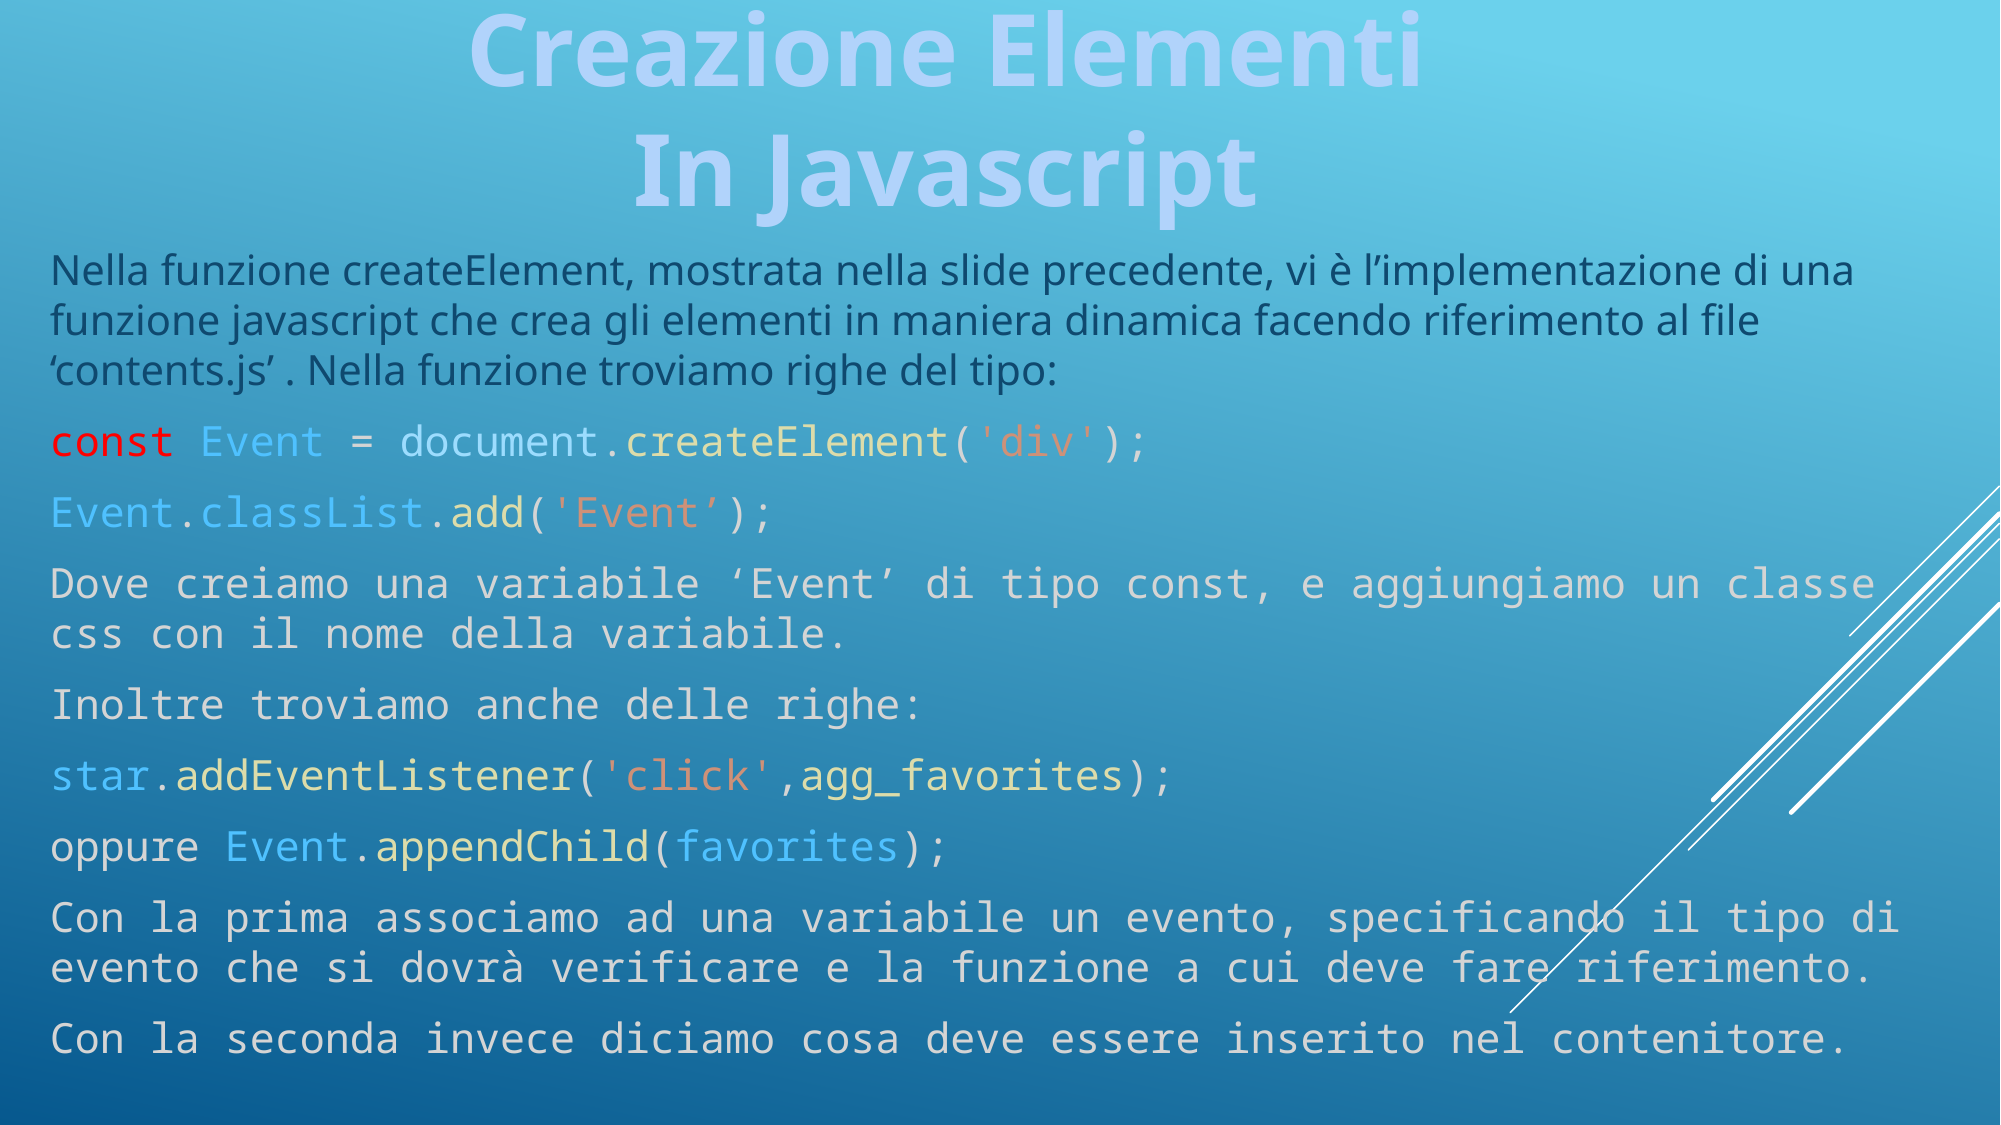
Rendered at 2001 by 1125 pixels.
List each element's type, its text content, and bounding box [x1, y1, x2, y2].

text_box Nella funzione createElement, mostrata nella slide precedente, vi è l’implementazione di una funzione javascript che crea gli elementi in maniera dinamica facendo riferimento al file ‘contents.js’ . Nella funzione troviamo righe del tipo: const Event = document.createElement('div'); Event.classList.add('Event’); Dove creiamo una variabile ‘Event’ di tipo const, e aggiungiamo un classe css con il nome della variabile. Inoltre troviamo anche delle righe: star.addEventListener('click',agg_favorites); oppure Event.appendChild(favorites); Con la prima associamo ad una variabile un evento, specificando il tipo di evento che si dovrà verificare e la funzione a cui deve fare riferimento. Con la seconda invece diciamo cosa deve essere inserito nel contenitore. [34, 236, 1966, 1093]
text_box Creazione Elementi In Javascript [342, 0, 1552, 234]
